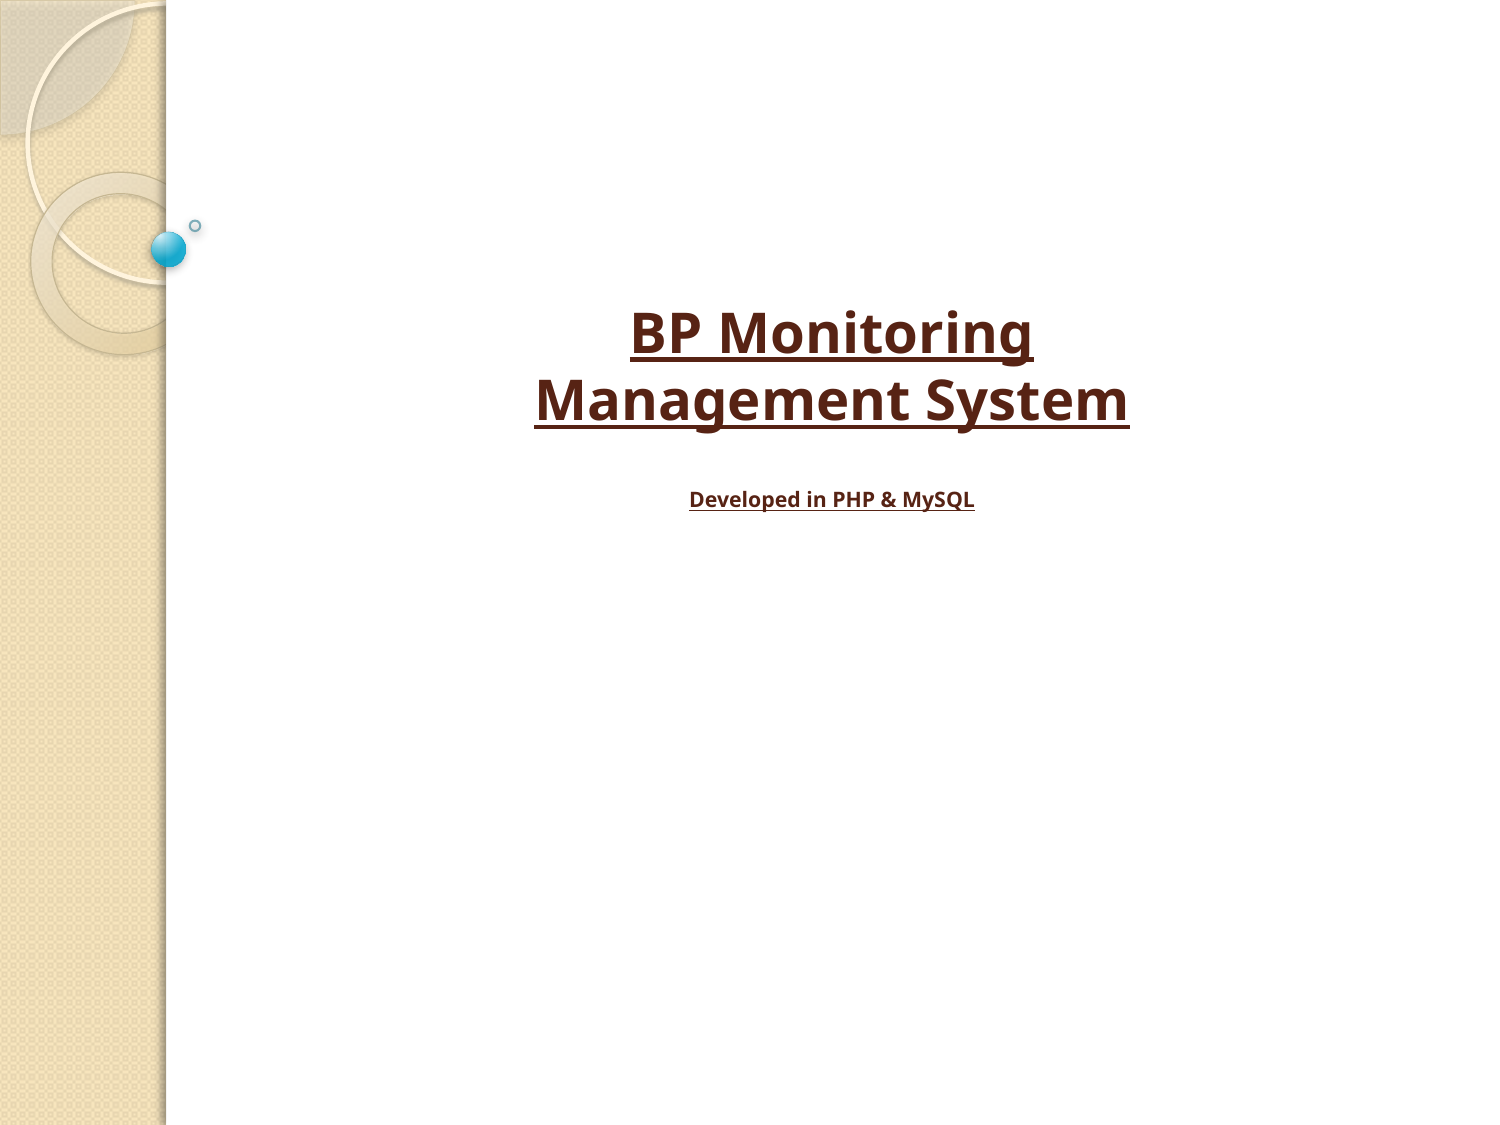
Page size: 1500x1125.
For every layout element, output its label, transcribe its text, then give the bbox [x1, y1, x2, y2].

title BP Monitoring Management System Developed in PHP & MySQL [164, 152, 1500, 575]
